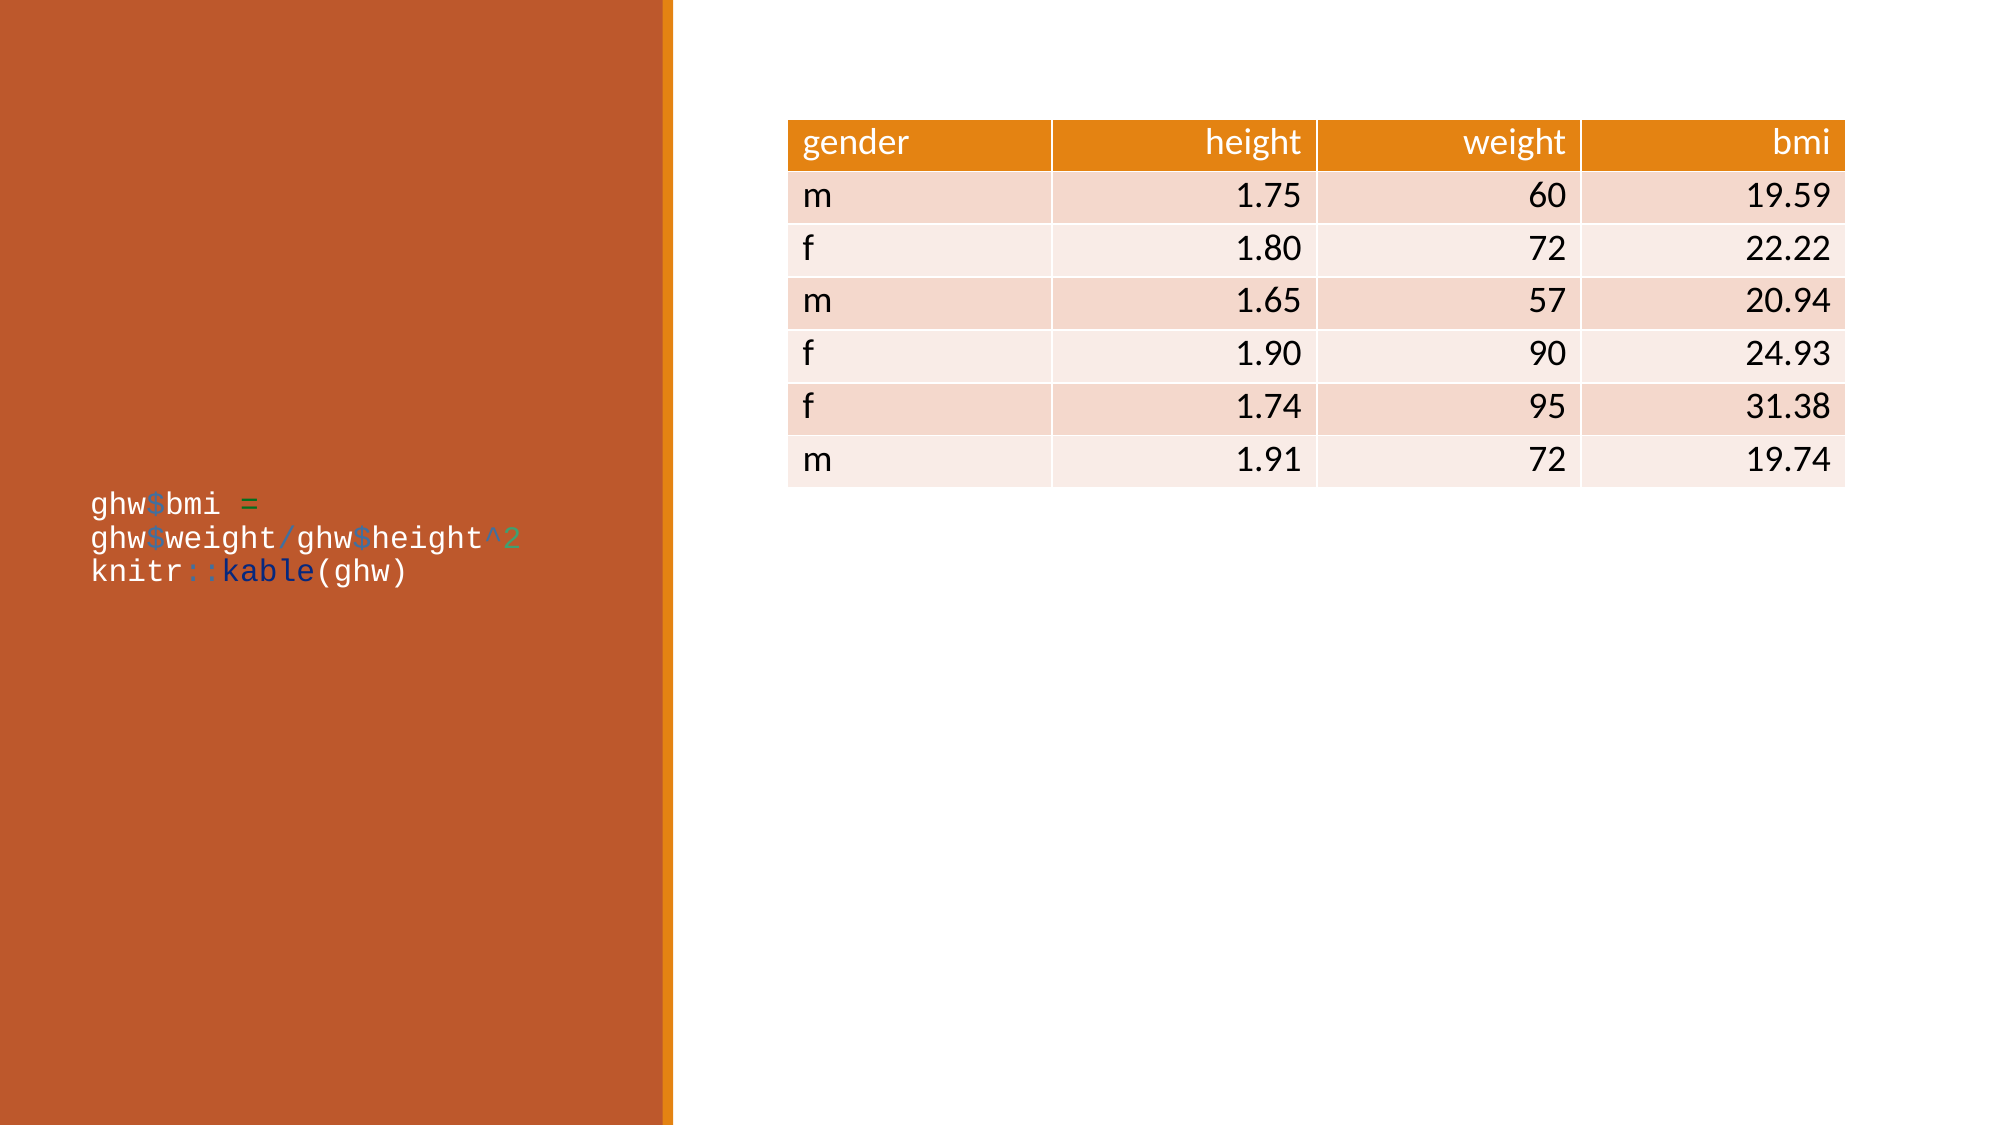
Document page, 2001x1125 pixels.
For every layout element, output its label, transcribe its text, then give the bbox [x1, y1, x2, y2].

table_cell 1.75 [1053, 172, 1316, 223]
table_cell 95 [1318, 384, 1580, 435]
table_cell m [788, 172, 1051, 223]
table_cell f [788, 384, 1051, 435]
table_cell 1.91 [1053, 436, 1316, 487]
table_cell 19.59 [1582, 172, 1845, 223]
table_cell m [788, 436, 1051, 487]
table_cell 31.38 [1582, 384, 1845, 435]
table_cell 1.90 [1053, 331, 1316, 382]
table_header bmi [1582, 120, 1845, 171]
table_cell 90 [1318, 331, 1580, 382]
table_header weight [1318, 120, 1580, 171]
table_cell f [788, 225, 1051, 276]
table_cell f [788, 331, 1051, 382]
table_cell 1.65 [1053, 278, 1316, 329]
table_header gender [788, 120, 1051, 171]
table_cell 24.93 [1582, 331, 1845, 382]
list ghw$bmi = ghw$weight/ghw$height^2 knitr::kable(ghw) [75, 479, 600, 1035]
table_cell 72 [1318, 436, 1580, 487]
table_cell 22.22 [1582, 225, 1845, 276]
table_cell 72 [1318, 225, 1580, 276]
table_cell 60 [1318, 172, 1580, 223]
table_cell m [788, 278, 1051, 329]
table_cell 20.94 [1582, 278, 1845, 329]
table_header height [1053, 120, 1316, 171]
table_cell 1.80 [1053, 225, 1316, 276]
table_cell 1.74 [1053, 384, 1316, 435]
table_cell 19.74 [1582, 436, 1845, 487]
table_cell 57 [1318, 278, 1580, 329]
